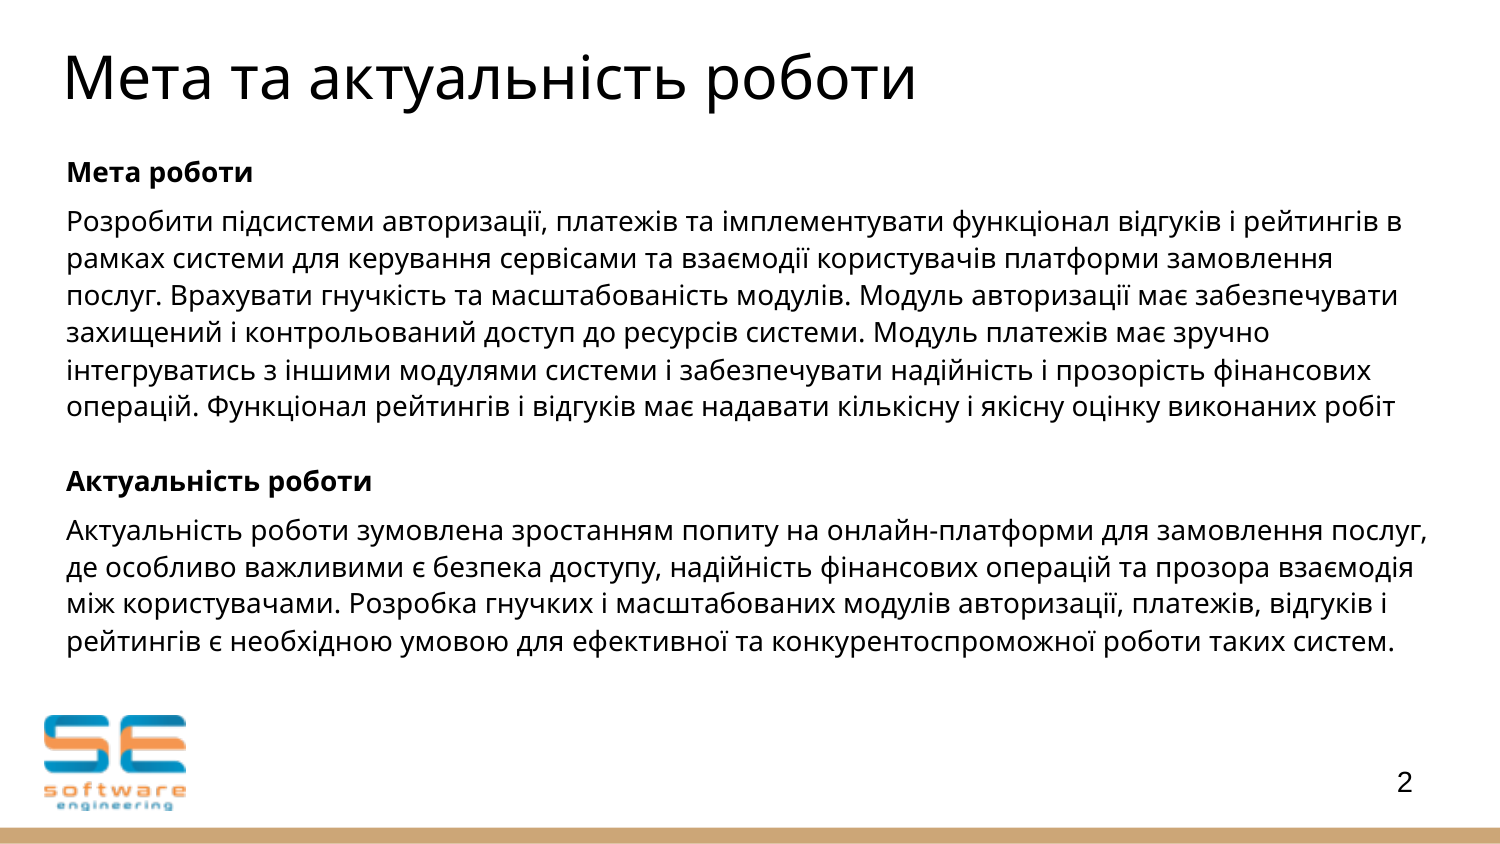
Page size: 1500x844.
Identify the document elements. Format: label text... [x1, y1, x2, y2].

picture [43, 714, 186, 811]
text_box 2 [1382, 755, 1500, 806]
list Мета роботи Розробити підсистеми авторизації, платежів та імплементувати функціонал відгуків і рейтингів в рамках системи для керування сервісами та взаємодії користувачів платформи замовлення послуг. Врахувати гнучкість та масштабованість модулів. Модуль авторизації має забезпечувати захищений і контрольований доступ до ресурсів системи. Модуль платежів має зручно інтегруватись з іншими модулями системи і забезпечувати надійність і прозорість фінансових операцій. Функціонал рейтингів і відгуків має надавати кількісну і якісну оцінку виконаних робіт Актуальність роботи Актуальність роботи зумовлена зростанням попиту на онлайн-платформи для замовлення послуг, де особливо важливими є безпека доступу, надійність фінансових операцій та прозора взаємодія між користувачами. Розробка гнучких і масштабованих модулів авторизації, платежів, відгуків і рейтингів є необхідною умовою для ефективної та конкурентоспроможної роботи таких систем. [51, 136, 1449, 729]
title Мета та актуальність роботи [47, 23, 1445, 127]
